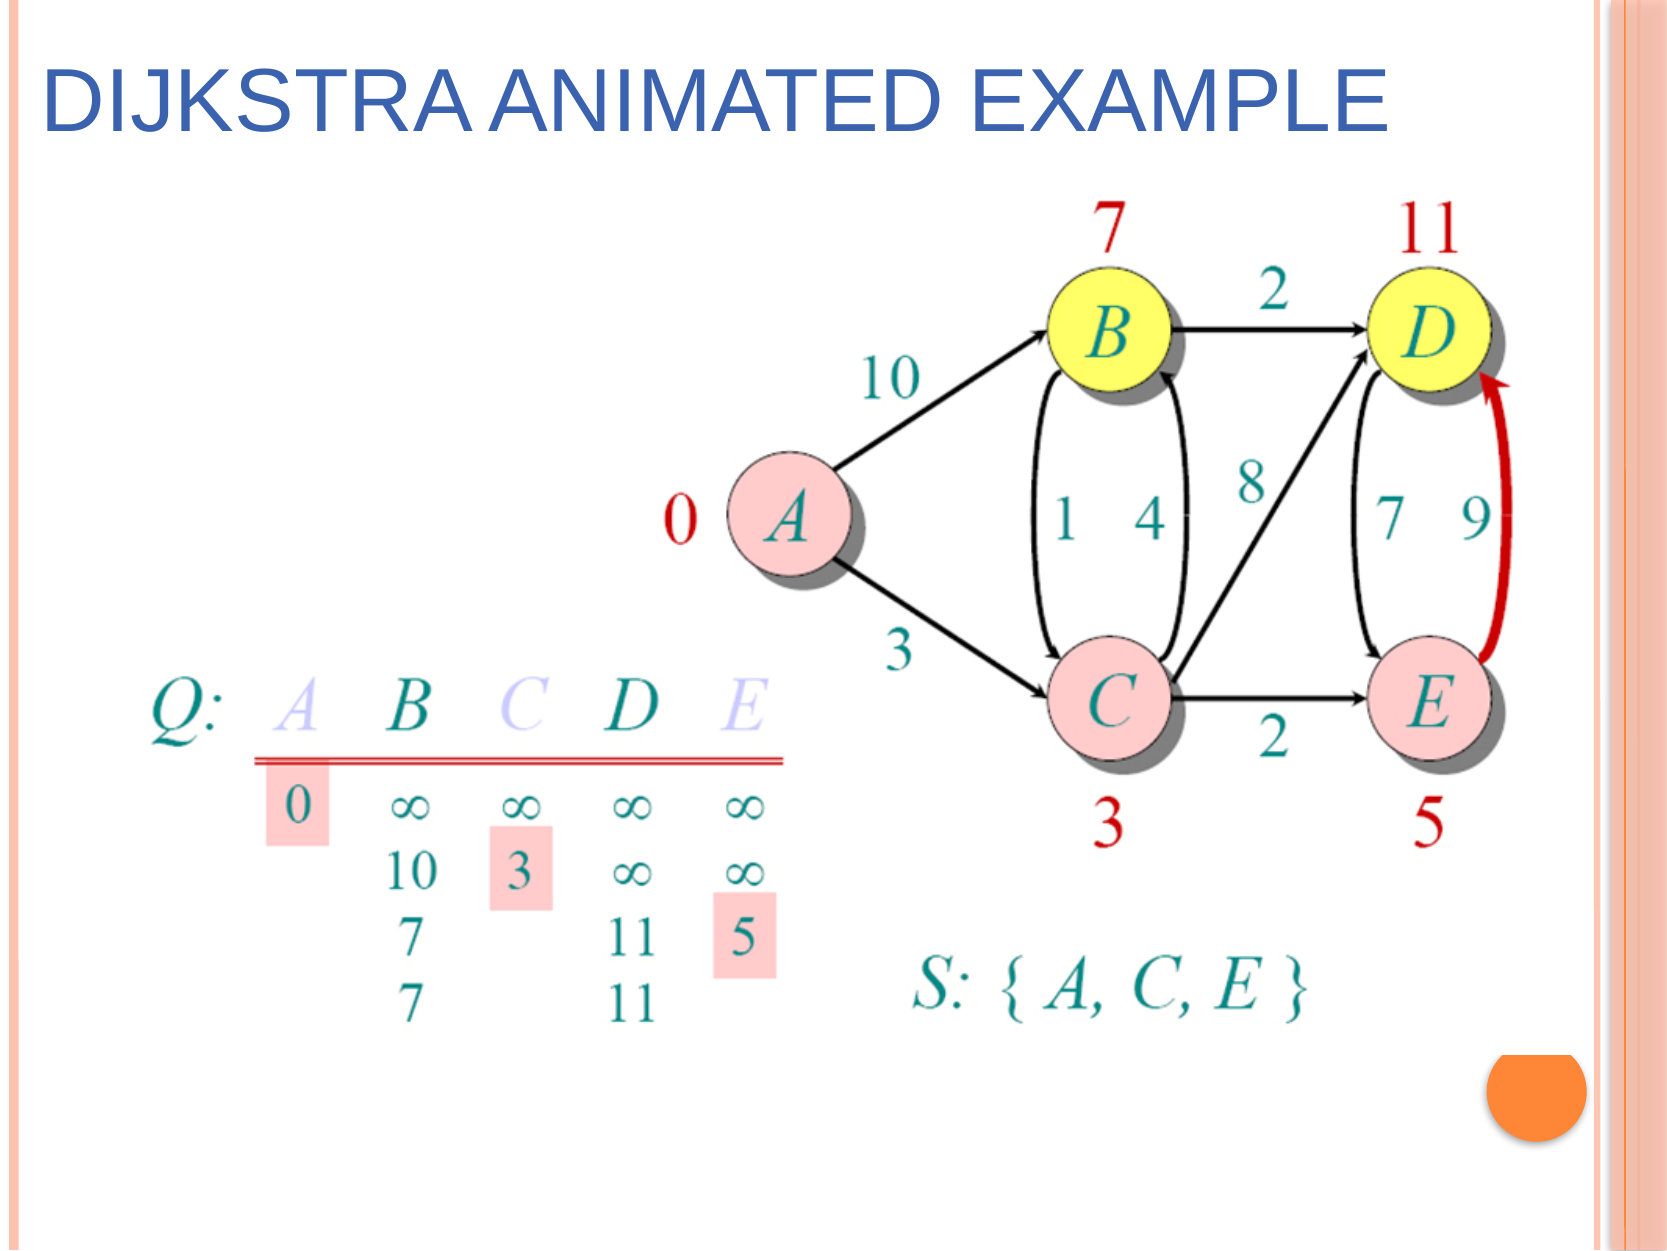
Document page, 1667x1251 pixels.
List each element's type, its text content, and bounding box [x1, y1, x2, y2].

title Dijkstra Animated Example [40, 50, 1626, 200]
picture [81, 194, 1586, 1056]
